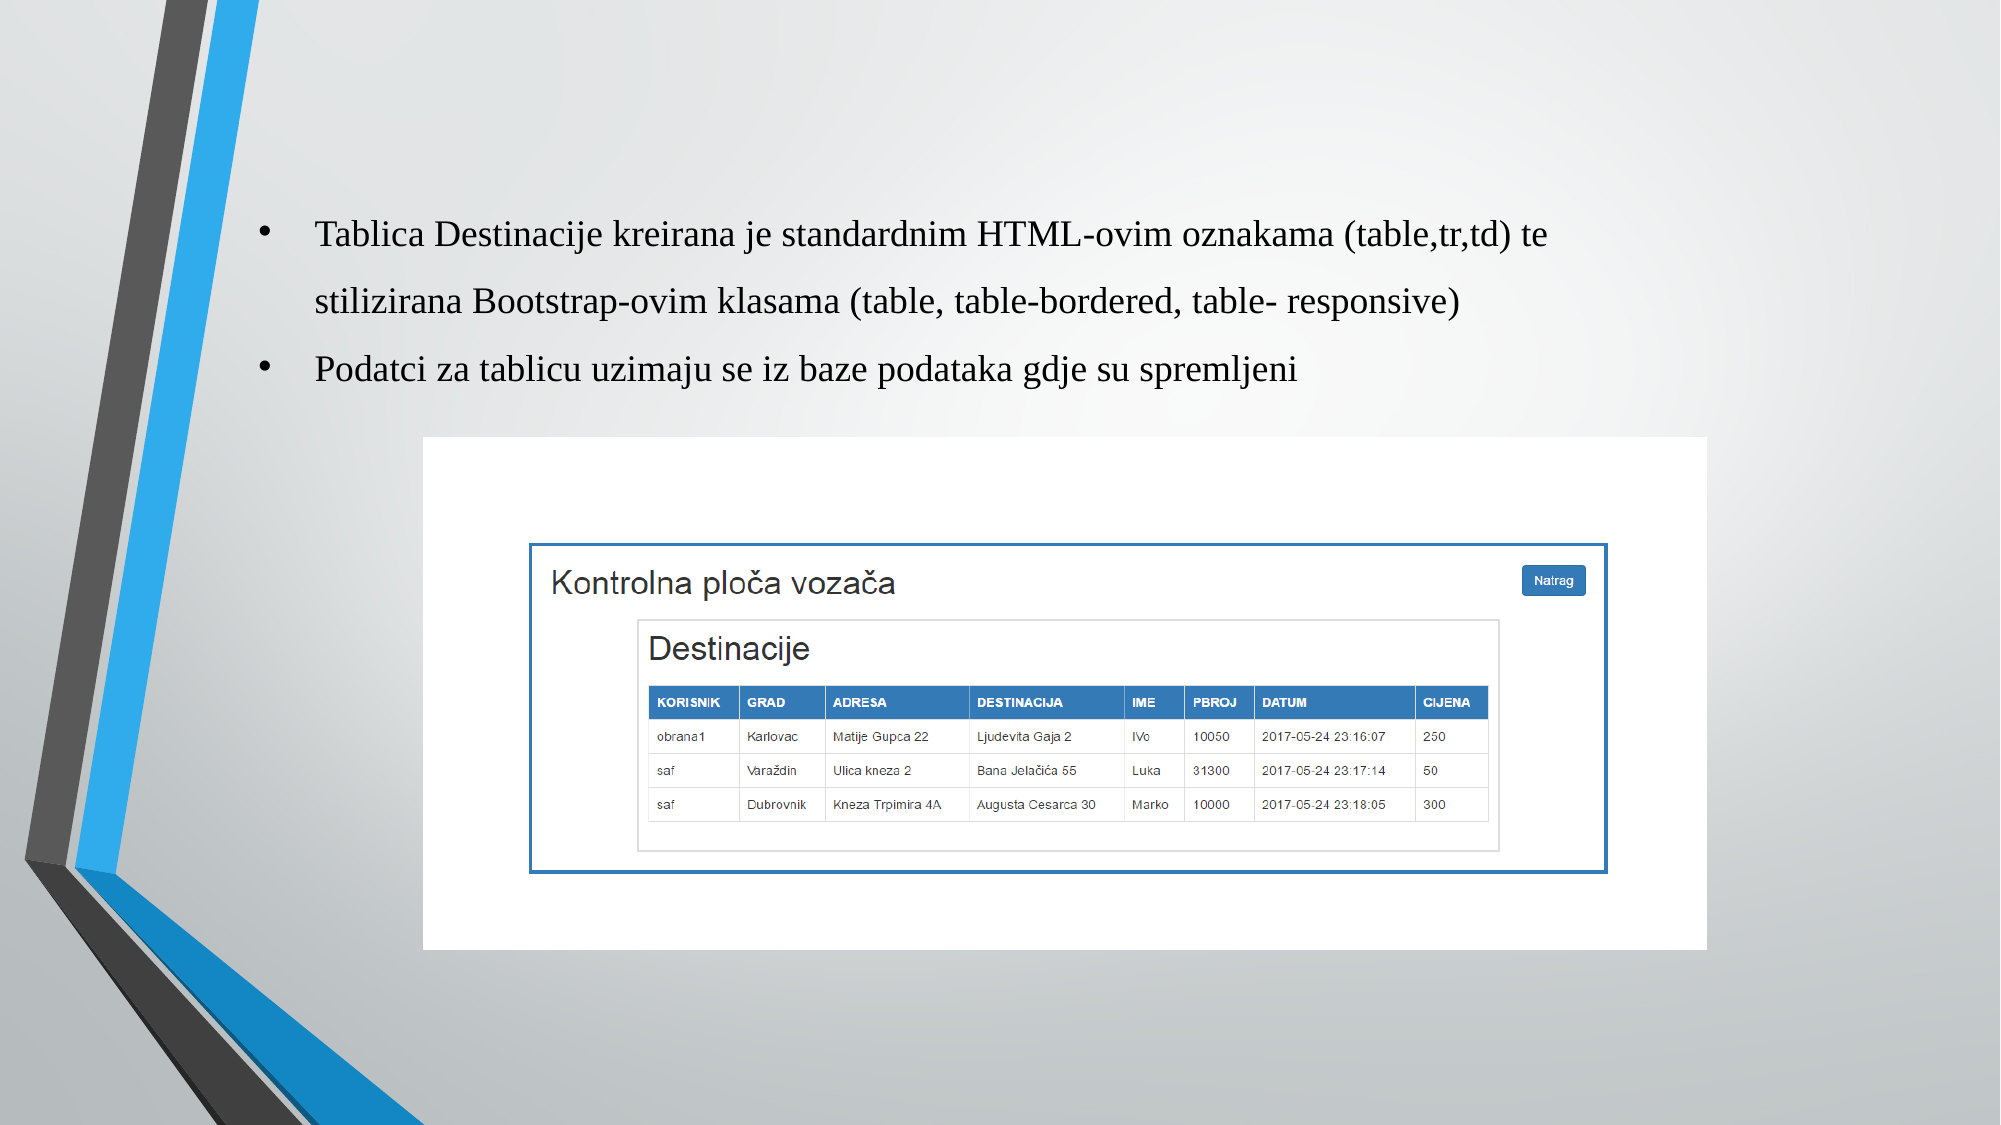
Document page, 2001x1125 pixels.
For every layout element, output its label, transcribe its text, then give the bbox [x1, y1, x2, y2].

text_box Tablica Destinacije kreirana je standardnim HTML-ovim oznakama (table,tr,td) te stilizirana Bootstrap-ovim klasama (table, table-bordered, table- responsive) Podatci za tablicu uzimaju se iz baze podataka gdje su spremljeni [243, 178, 1690, 396]
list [423, 437, 1707, 951]
